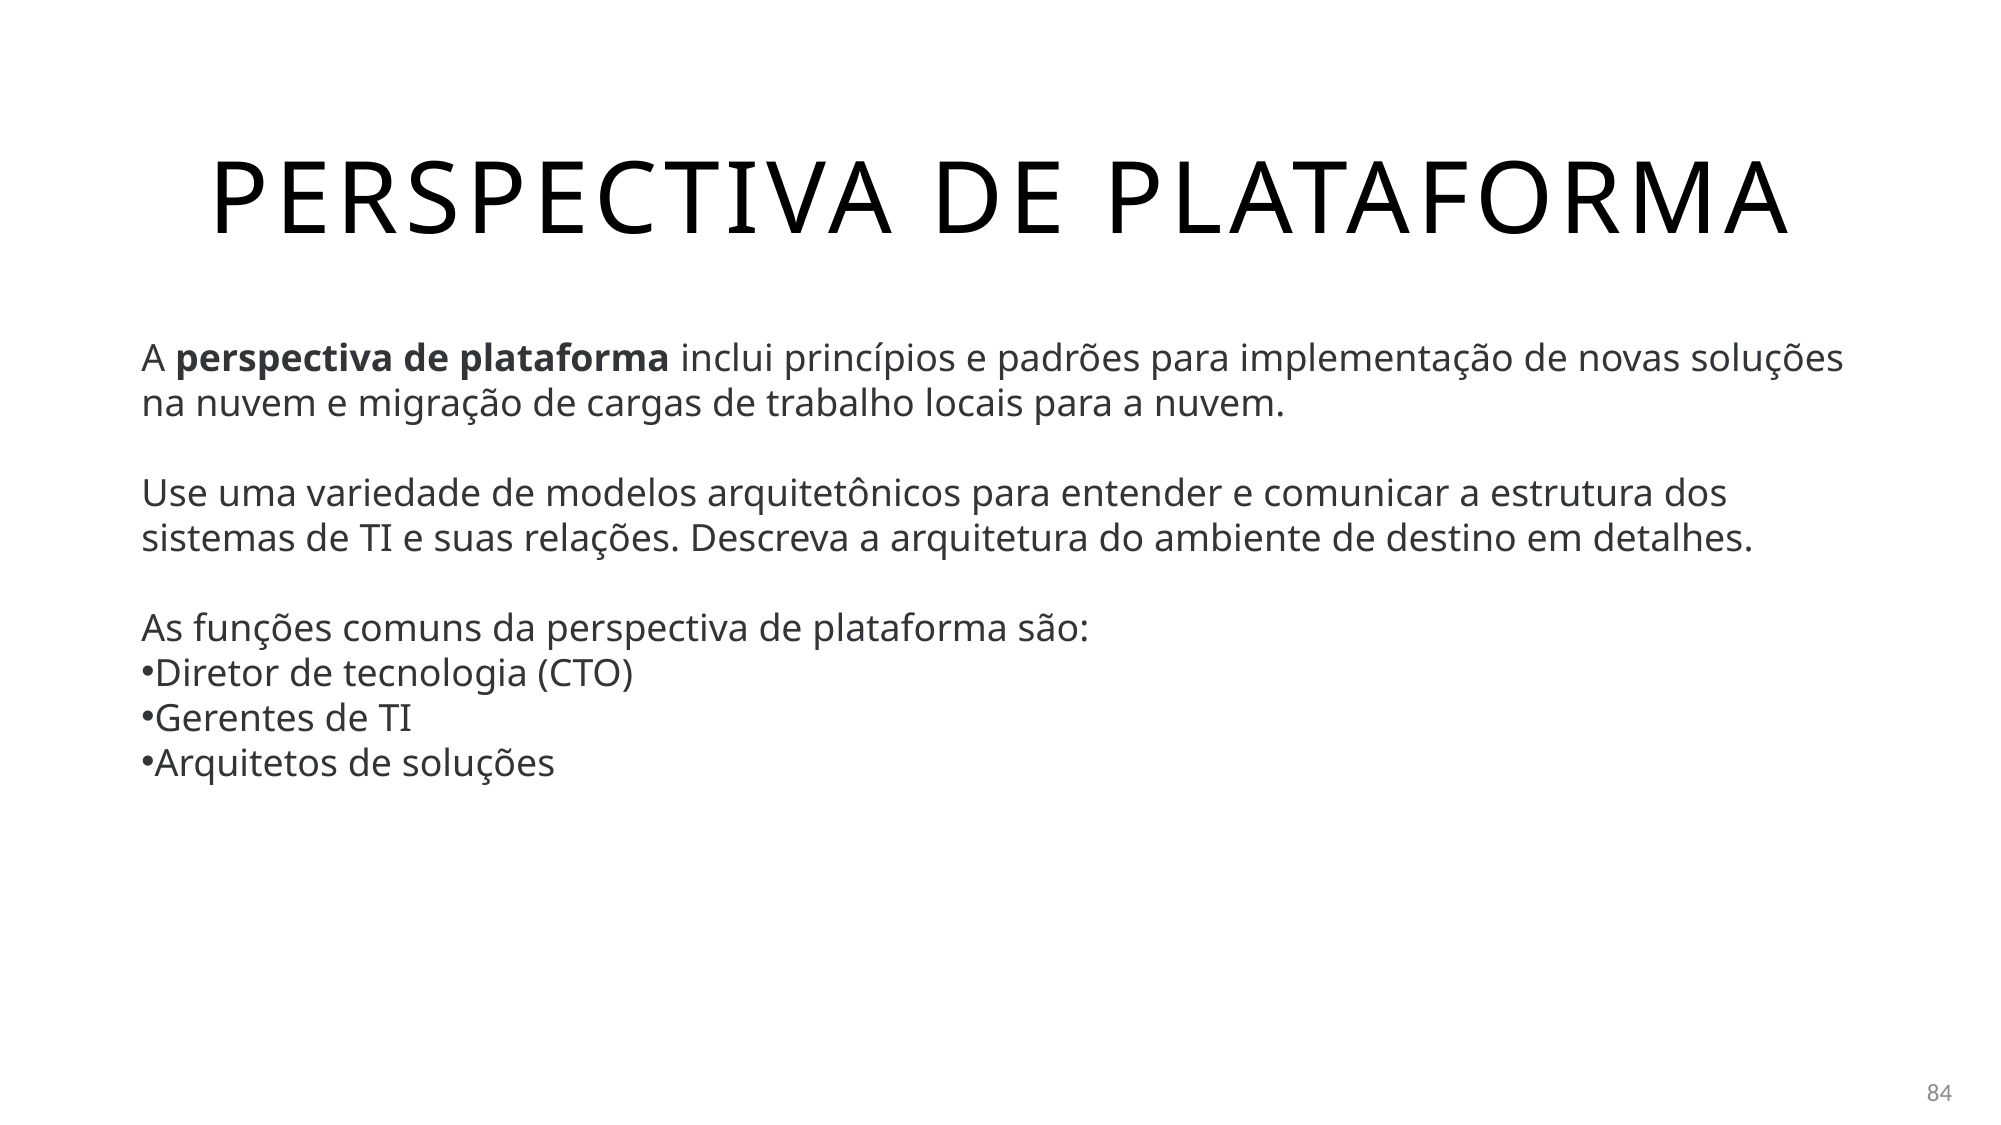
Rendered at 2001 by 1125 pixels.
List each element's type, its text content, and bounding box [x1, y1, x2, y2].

text_box A perspectiva de plataforma inclui princípios e padrões para implementação de novas soluções na nuvem e migração de cargas de trabalho locais para a nuvem. Use uma variedade de modelos arquitetônicos para entender e comunicar a estrutura dos sistemas de TI e suas relações. Descreva a arquitetura do ambiente de destino em detalhes. As funções comuns da perspectiva de plataforma são: Diretor de tecnologia (CTO) Gerentes de TI Arquitetos de soluções [126, 326, 1895, 836]
title Perspectiva de plataforma [97, 125, 1903, 262]
slide_number 84 [1894, 1061, 1968, 1121]
